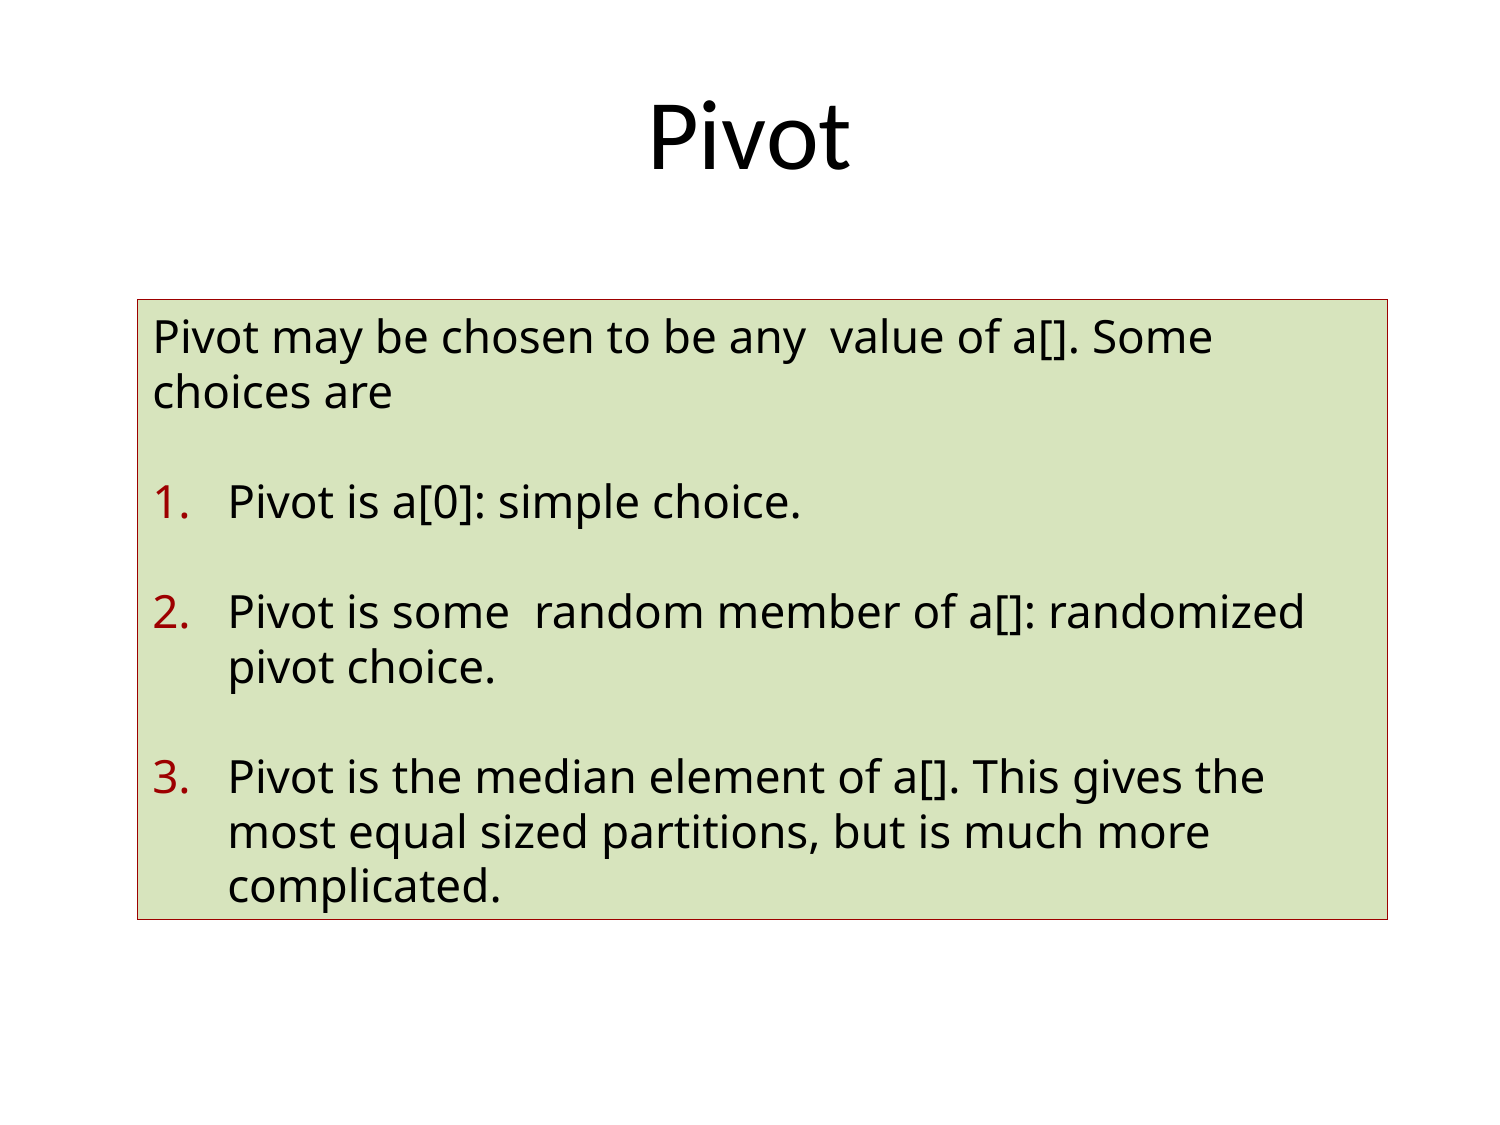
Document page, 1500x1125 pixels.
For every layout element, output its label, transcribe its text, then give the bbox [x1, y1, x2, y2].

text_box Pivot may be chosen to be any value of a[]. Some choices are Pivot is a[0]: simple choice. Pivot is some random member of a[]: randomized pivot choice. Pivot is the median element of a[]. This gives the most equal sized partitions, but is much more complicated. [137, 299, 1388, 920]
text_box Pivot [0, 62, 1500, 198]
